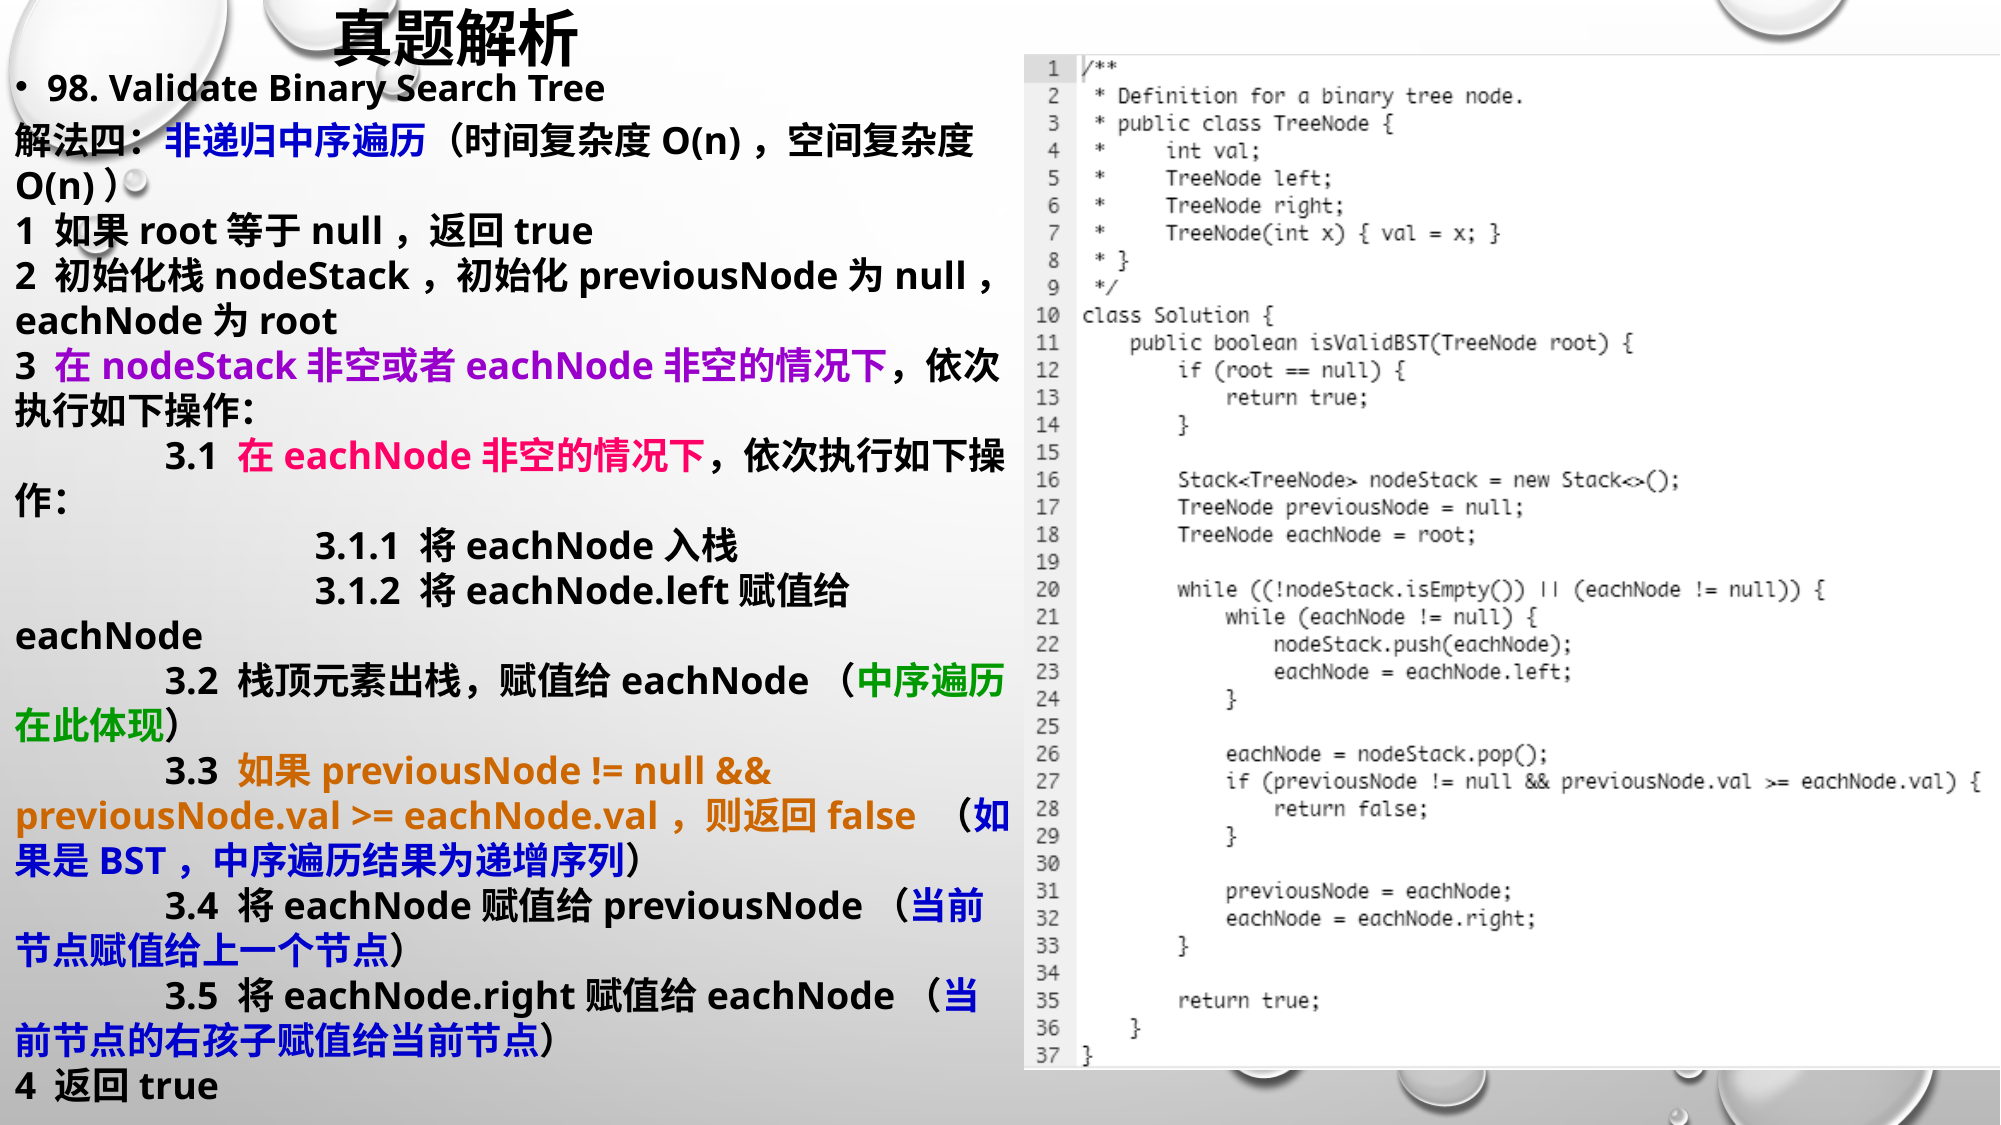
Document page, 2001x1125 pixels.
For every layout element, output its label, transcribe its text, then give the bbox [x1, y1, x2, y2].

list 98. Validate Binary Search Tree [0, 48, 1030, 109]
title 真题解析 [0, 0, 912, 48]
text_box 解法四：非递归中序遍历（时间复杂度O(n)，空间复杂度O(n)） 1 如果root等于null，返回true 2 初始化栈nodeStack，初始化previousNode为null，eachNode为root 3 在nodeStack非空或者eachNode非空的情况下，依次执行如下操作： 3.1 在eachNode非空的情况下，依次执行如下操作： 3.1.1 将eachNode入栈 3.1.2 将eachNode.left赋值给eachNode 3.2 栈顶元素出栈，赋值给eachNode（中序遍历在此体现） 3.3 如果previousNode != null && previousNode.val >= eachNode.val，则返回false （如果是BST，中序遍历结果为递增序列） 3.4 将eachNode赋值给previousNode（当前节点赋值给上一个节点） 3.5 将eachNode.right赋值给eachNode（当前节点的右孩子赋值给当前节点） 4 返回true [0, 109, 1030, 1115]
picture [0, 0, 2000, 1125]
